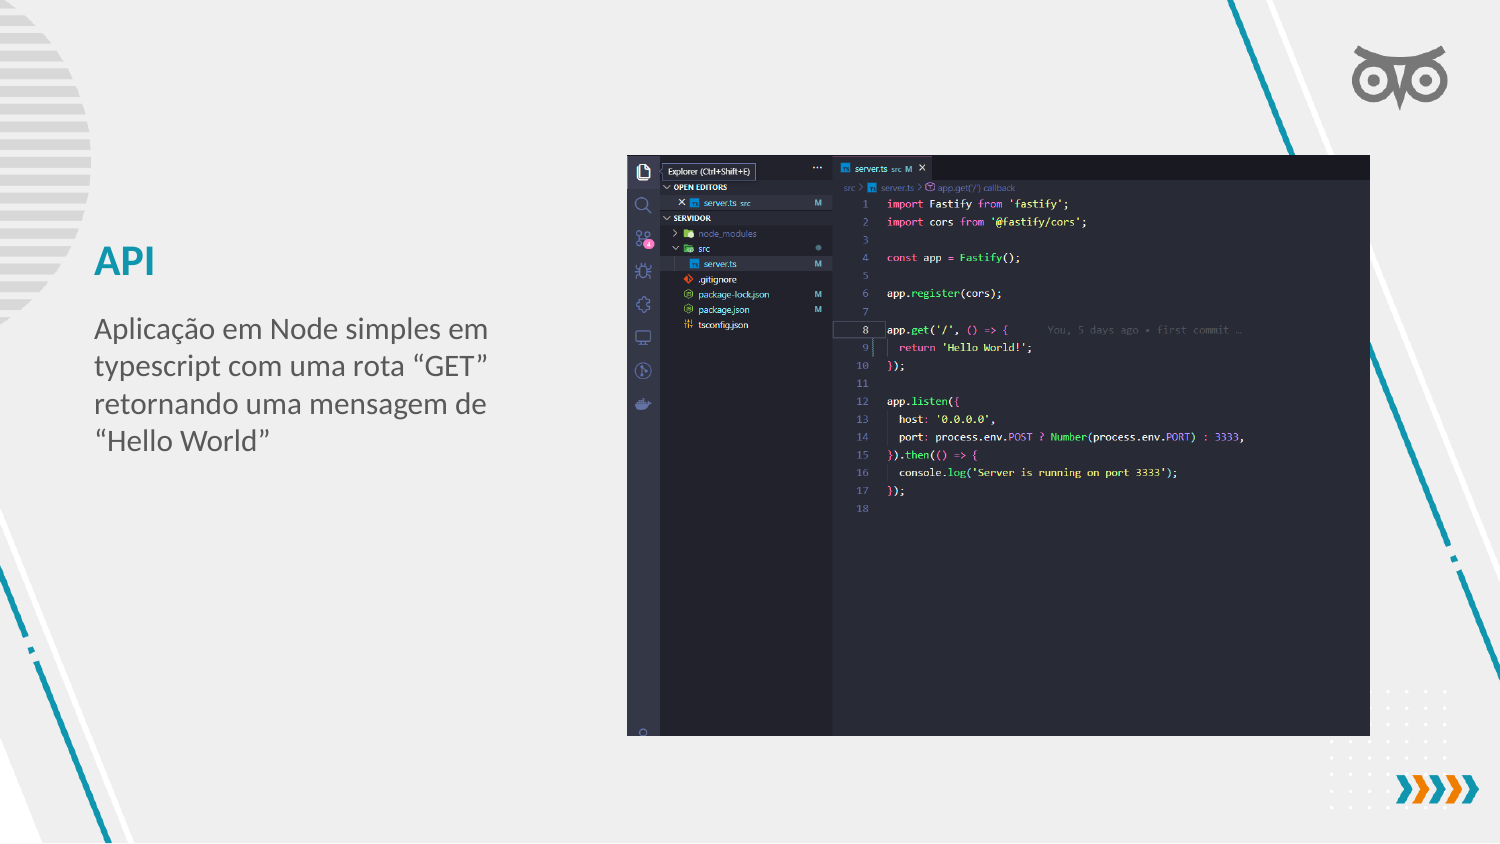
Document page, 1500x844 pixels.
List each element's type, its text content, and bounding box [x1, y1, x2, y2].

text_box Aplicação em Node simples em typescript com uma rota “GET” retornando uma mensagem de “Hello World” [82, 302, 550, 516]
picture [0, 0, 1500, 844]
text_box API [82, 225, 567, 373]
